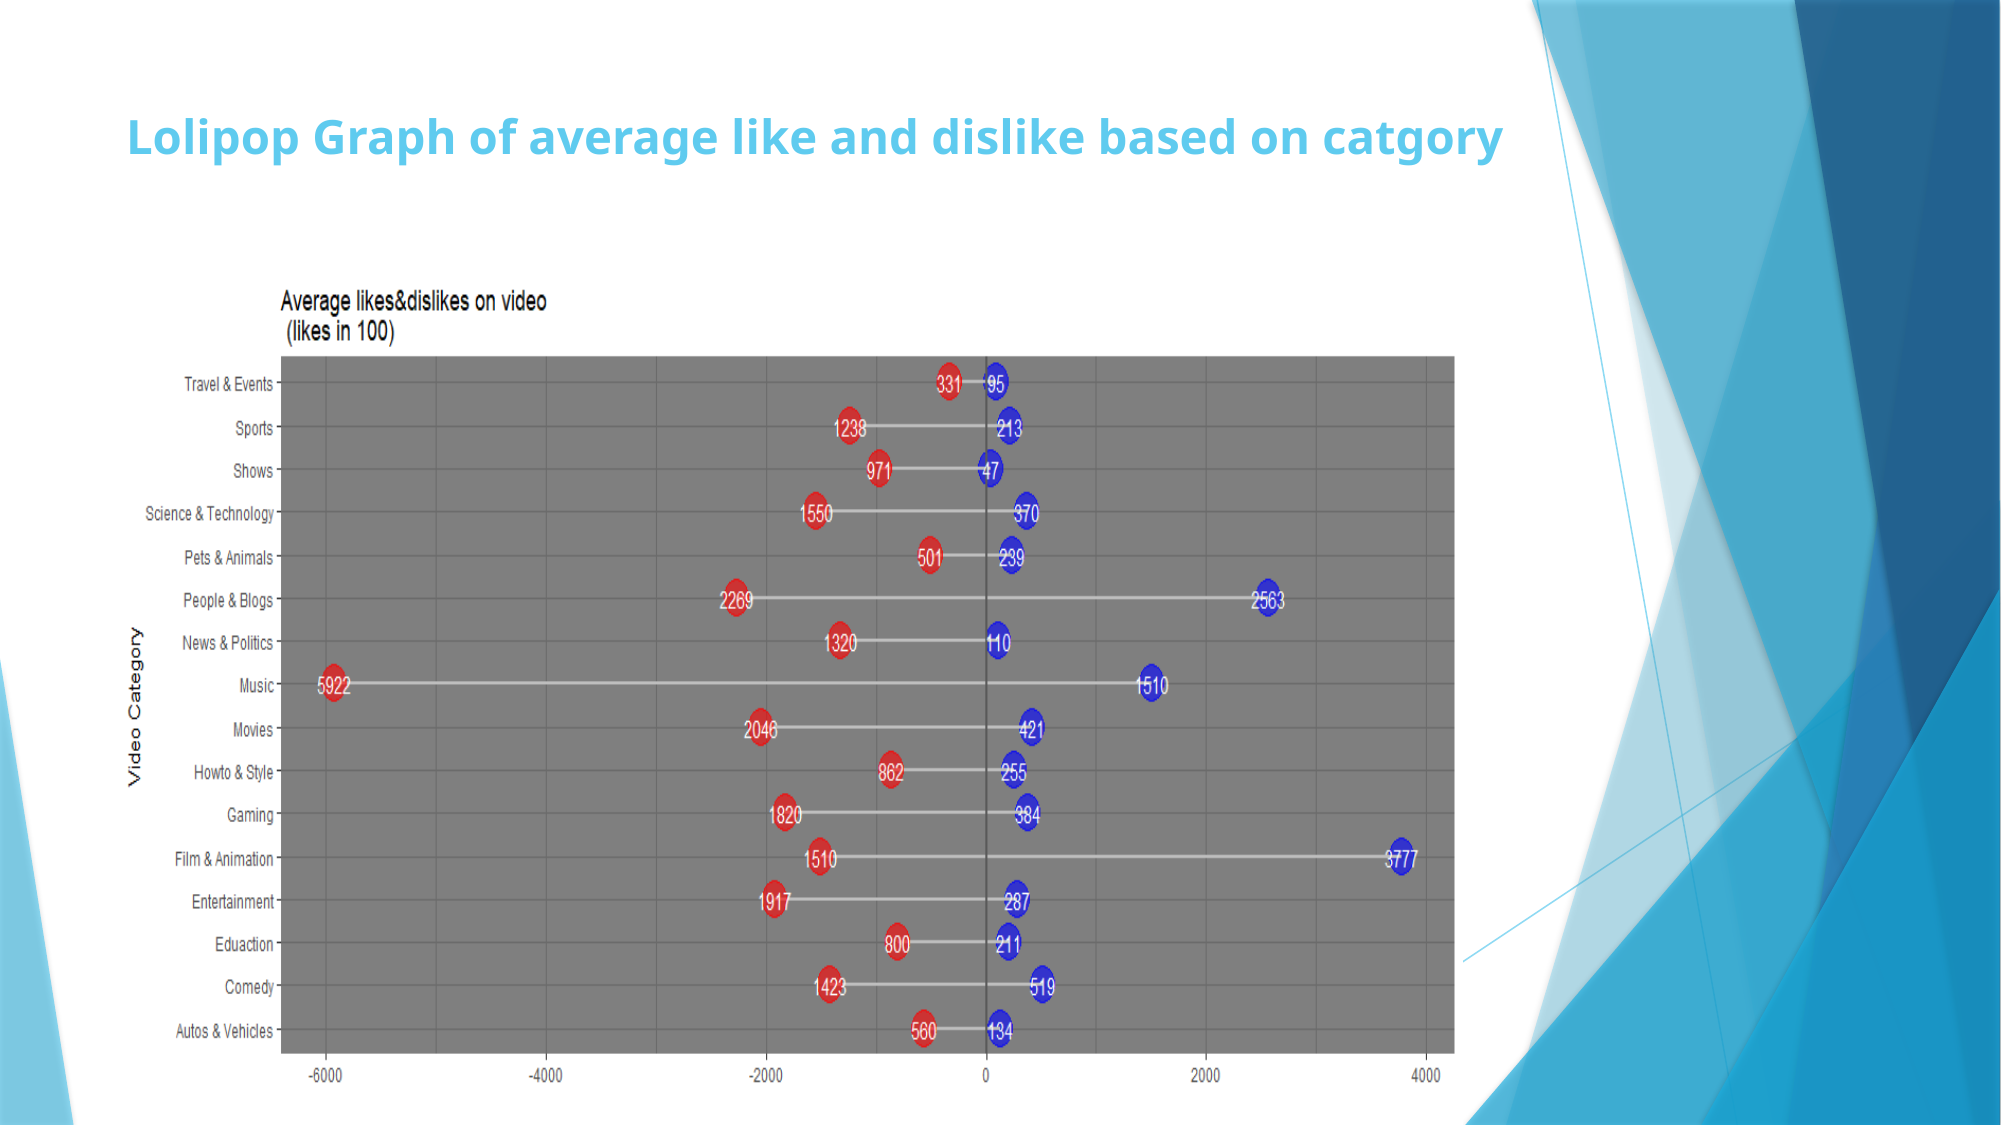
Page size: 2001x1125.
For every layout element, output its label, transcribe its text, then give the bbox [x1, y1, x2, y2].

picture [118, 276, 1463, 1125]
title Lolipop Graph of average like and dislike based on catgory [111, 99, 1522, 269]
